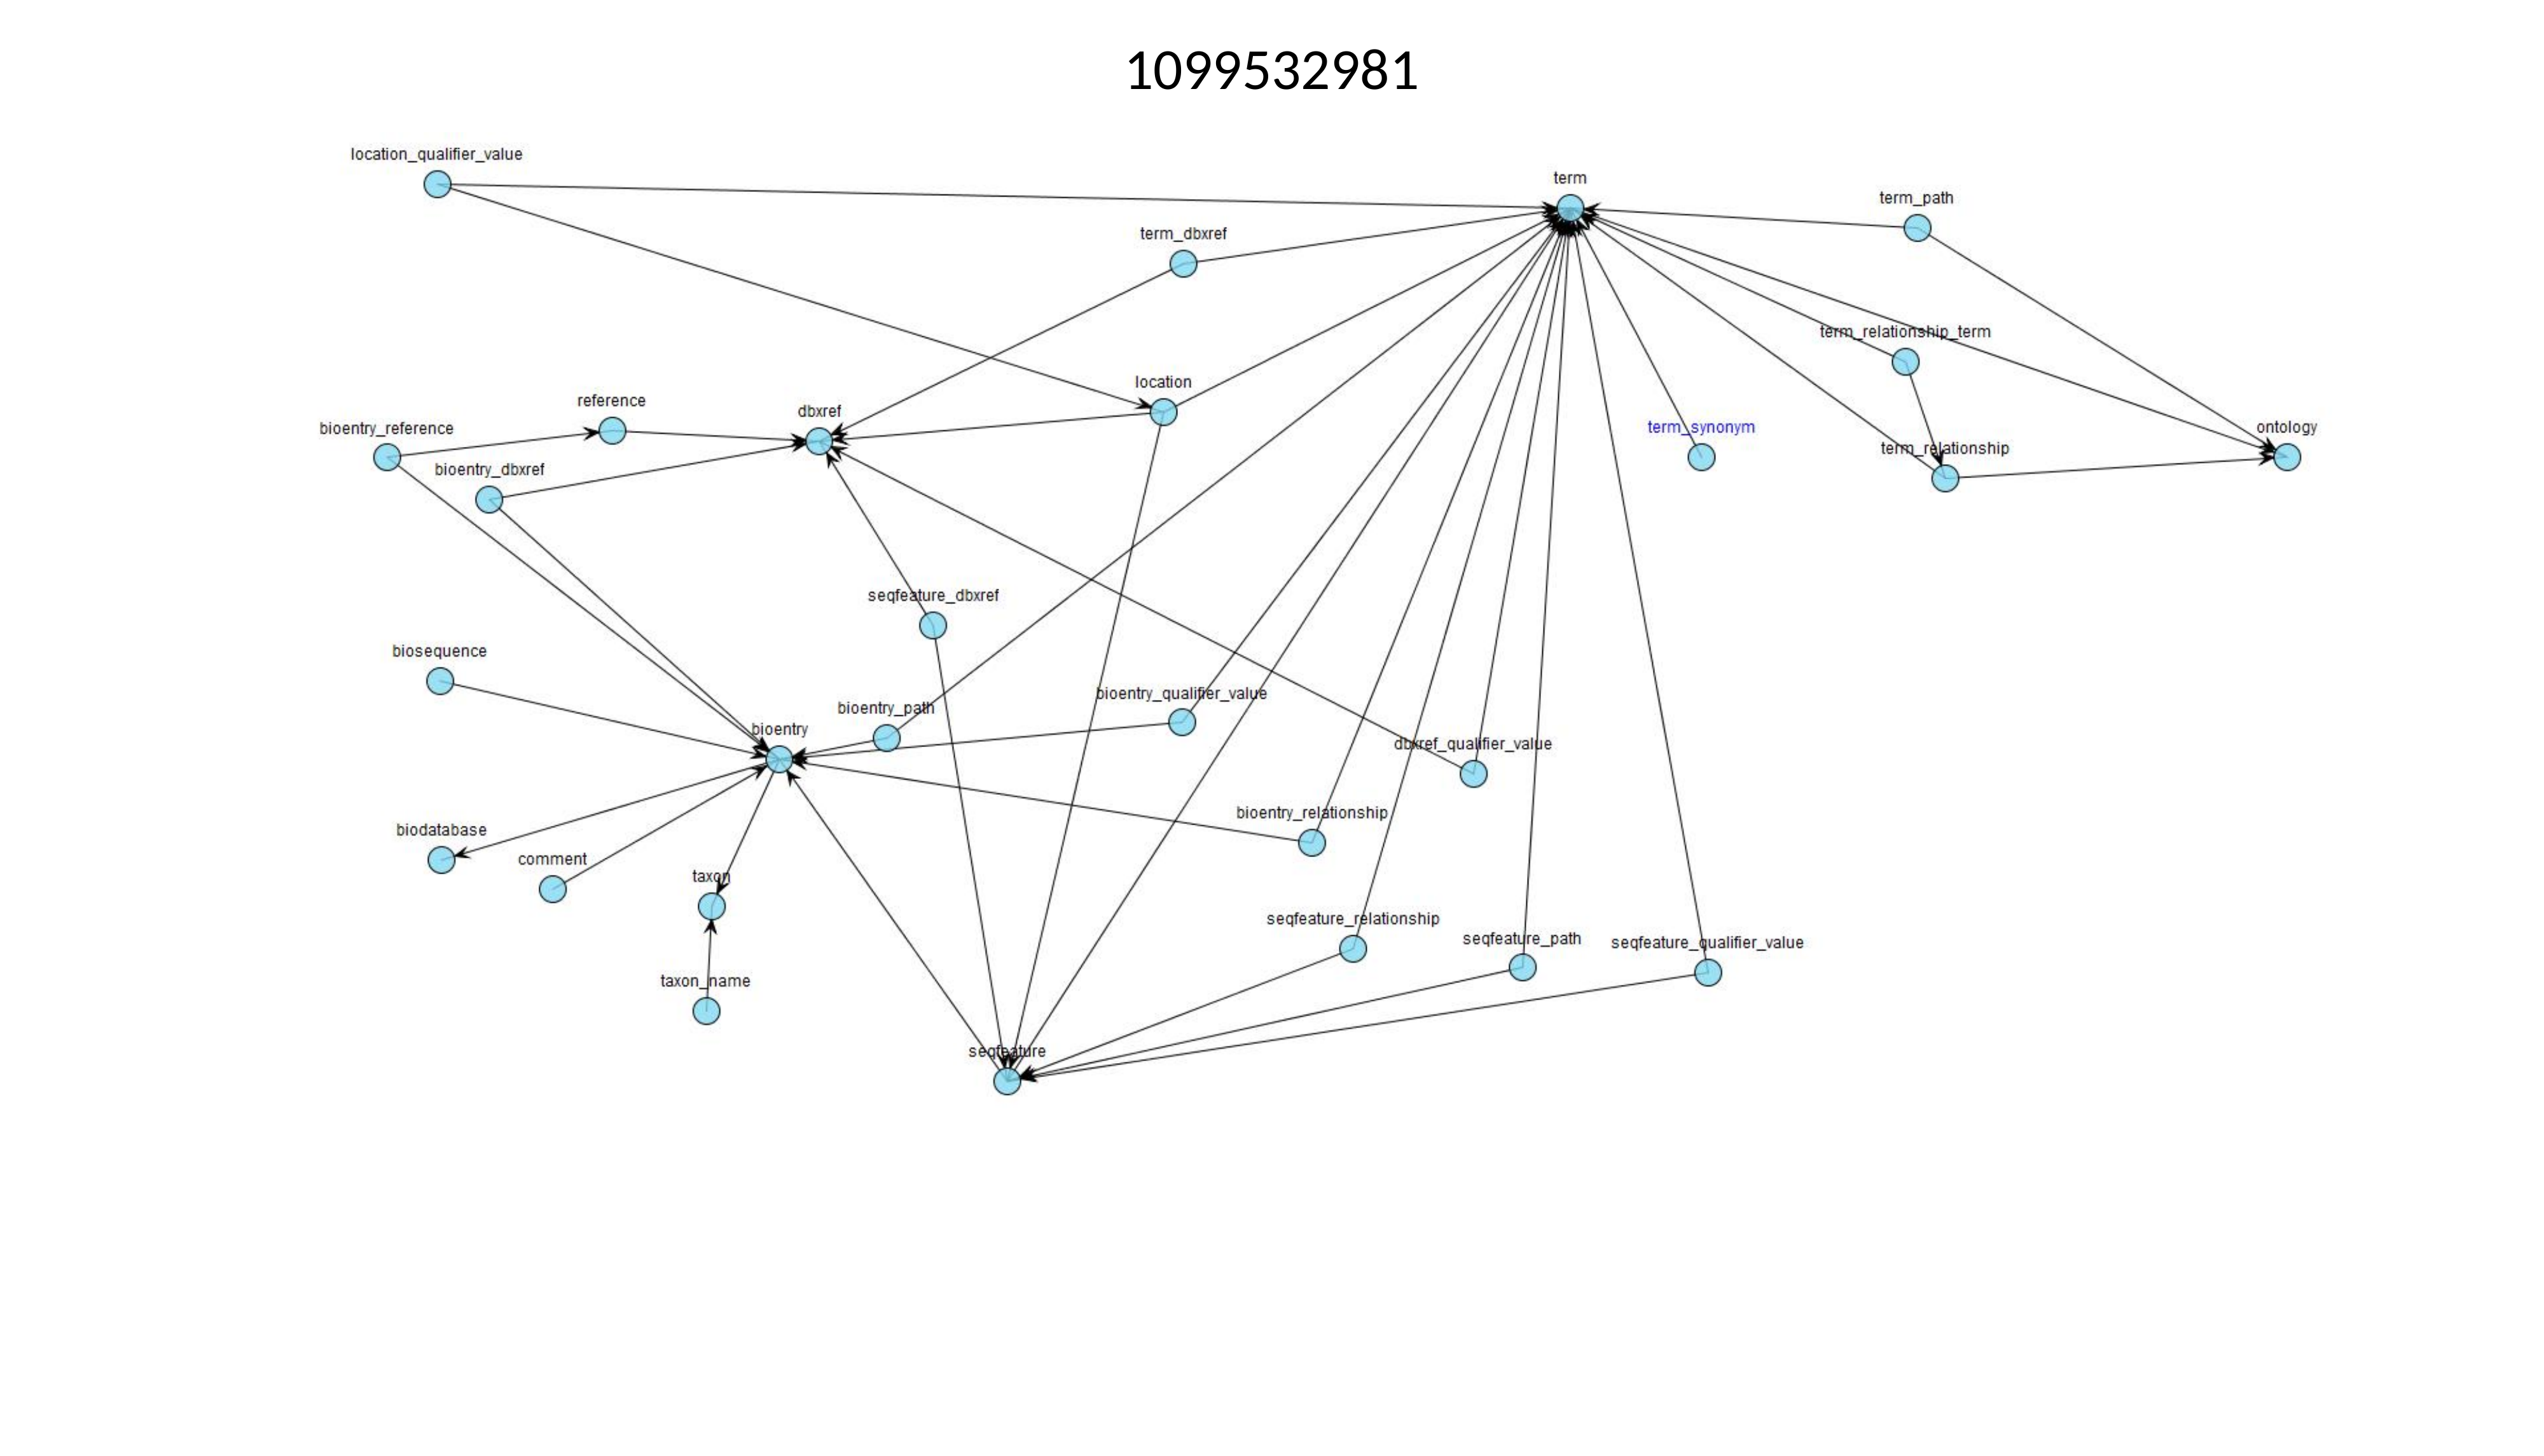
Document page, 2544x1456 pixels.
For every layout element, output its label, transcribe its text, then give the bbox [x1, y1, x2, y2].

picture [0, 132, 2544, 1456]
title 1099532981 [0, 0, 2544, 132]
